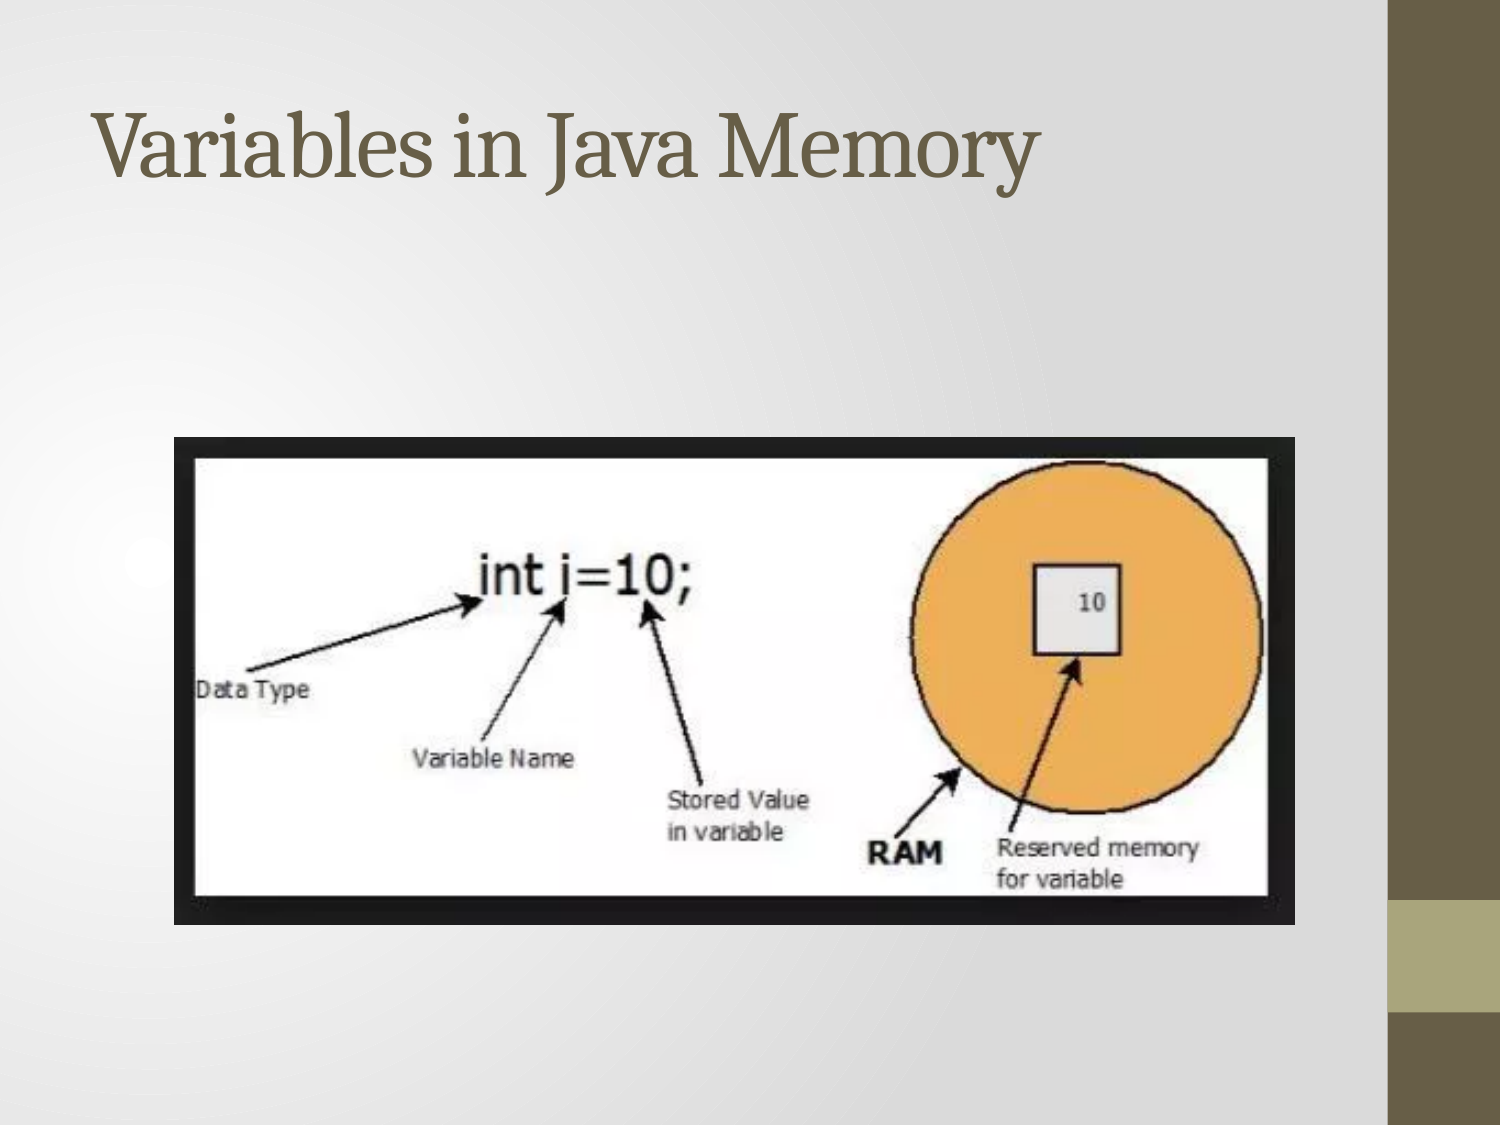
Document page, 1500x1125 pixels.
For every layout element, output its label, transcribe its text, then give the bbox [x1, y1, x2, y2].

title Variables in Java Memory [75, 45, 1325, 233]
picture [174, 436, 1296, 926]
